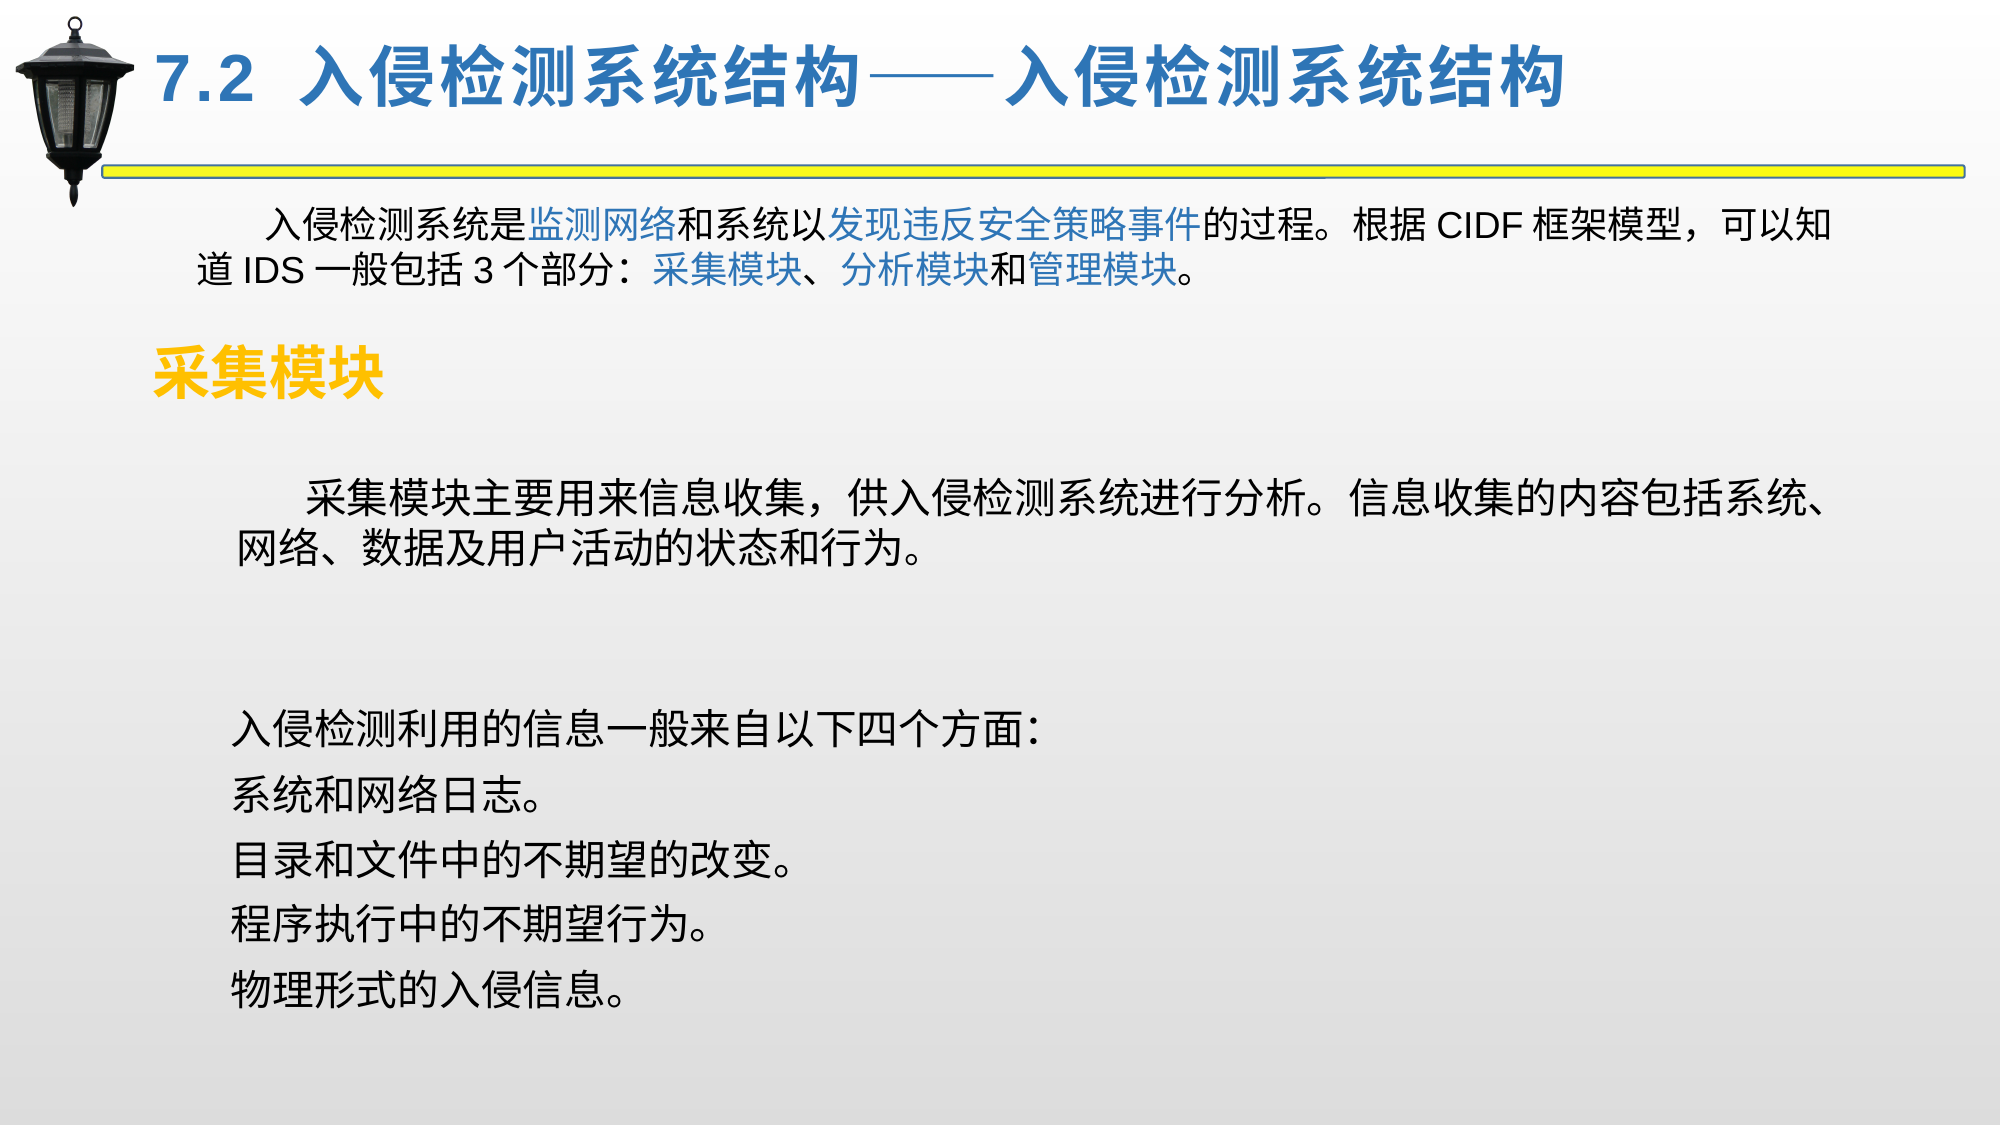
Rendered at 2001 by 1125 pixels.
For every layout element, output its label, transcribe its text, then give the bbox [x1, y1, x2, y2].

text_box 入侵检测利用的信息一般来自以下四个方面： 系统和网络日志。 目录和文件中的不期望的改变。 程序执行中的不期望行为。 物理形式的入侵信息。 [215, 680, 1828, 1021]
text_box 采集模块主要用来信息收集，供入侵检测系统进行分析。信息收集的内容包括系统、网络、数据及用户活动的状态和行为。 [221, 464, 1863, 580]
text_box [9, 8, 1965, 216]
text_box 采集模块 [137, 328, 401, 414]
text_box 入侵检测系统是监测网络和系统以发现违反安全策略事件的过程。根据CIDF框架模型，可以知道IDS一般包括3个部分：采集模块、分析模块和管理模块。 [181, 216, 1863, 298]
